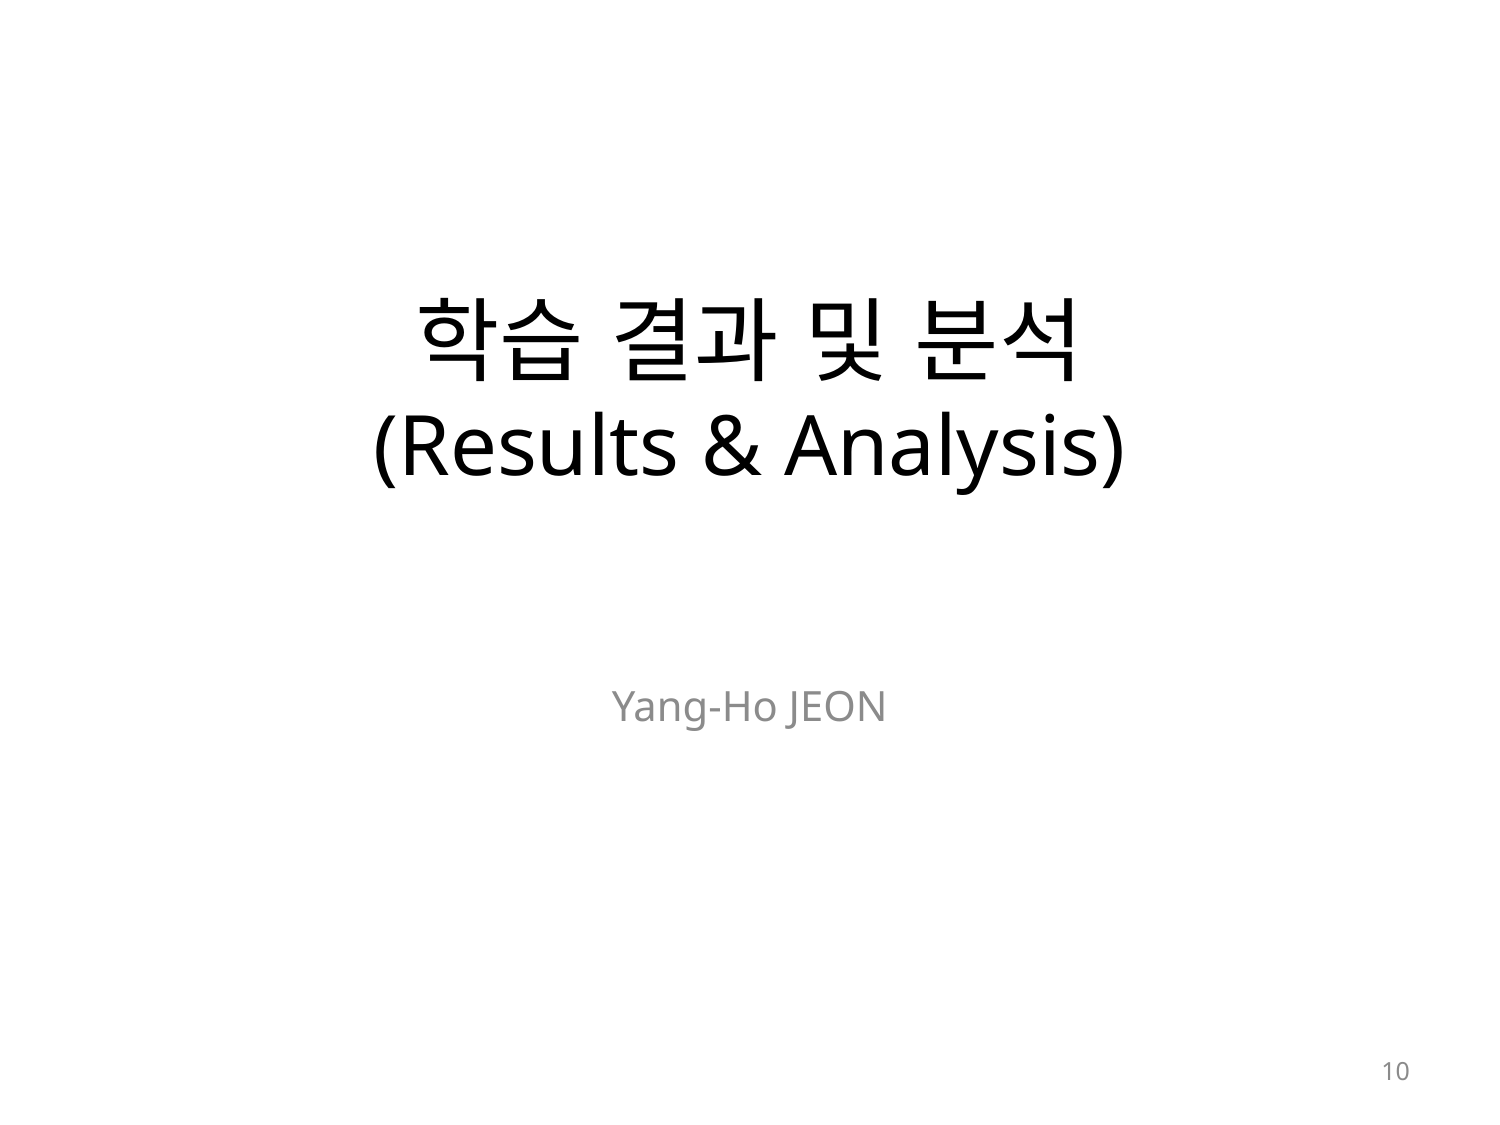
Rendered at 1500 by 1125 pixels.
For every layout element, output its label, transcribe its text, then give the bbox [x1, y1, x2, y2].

text_box Yang-Ho JEON [224, 671, 1275, 960]
slide_number 10 [1074, 1042, 1425, 1103]
title 학습 결과 및 분석 (Results & Analysis) [112, 184, 1388, 591]
